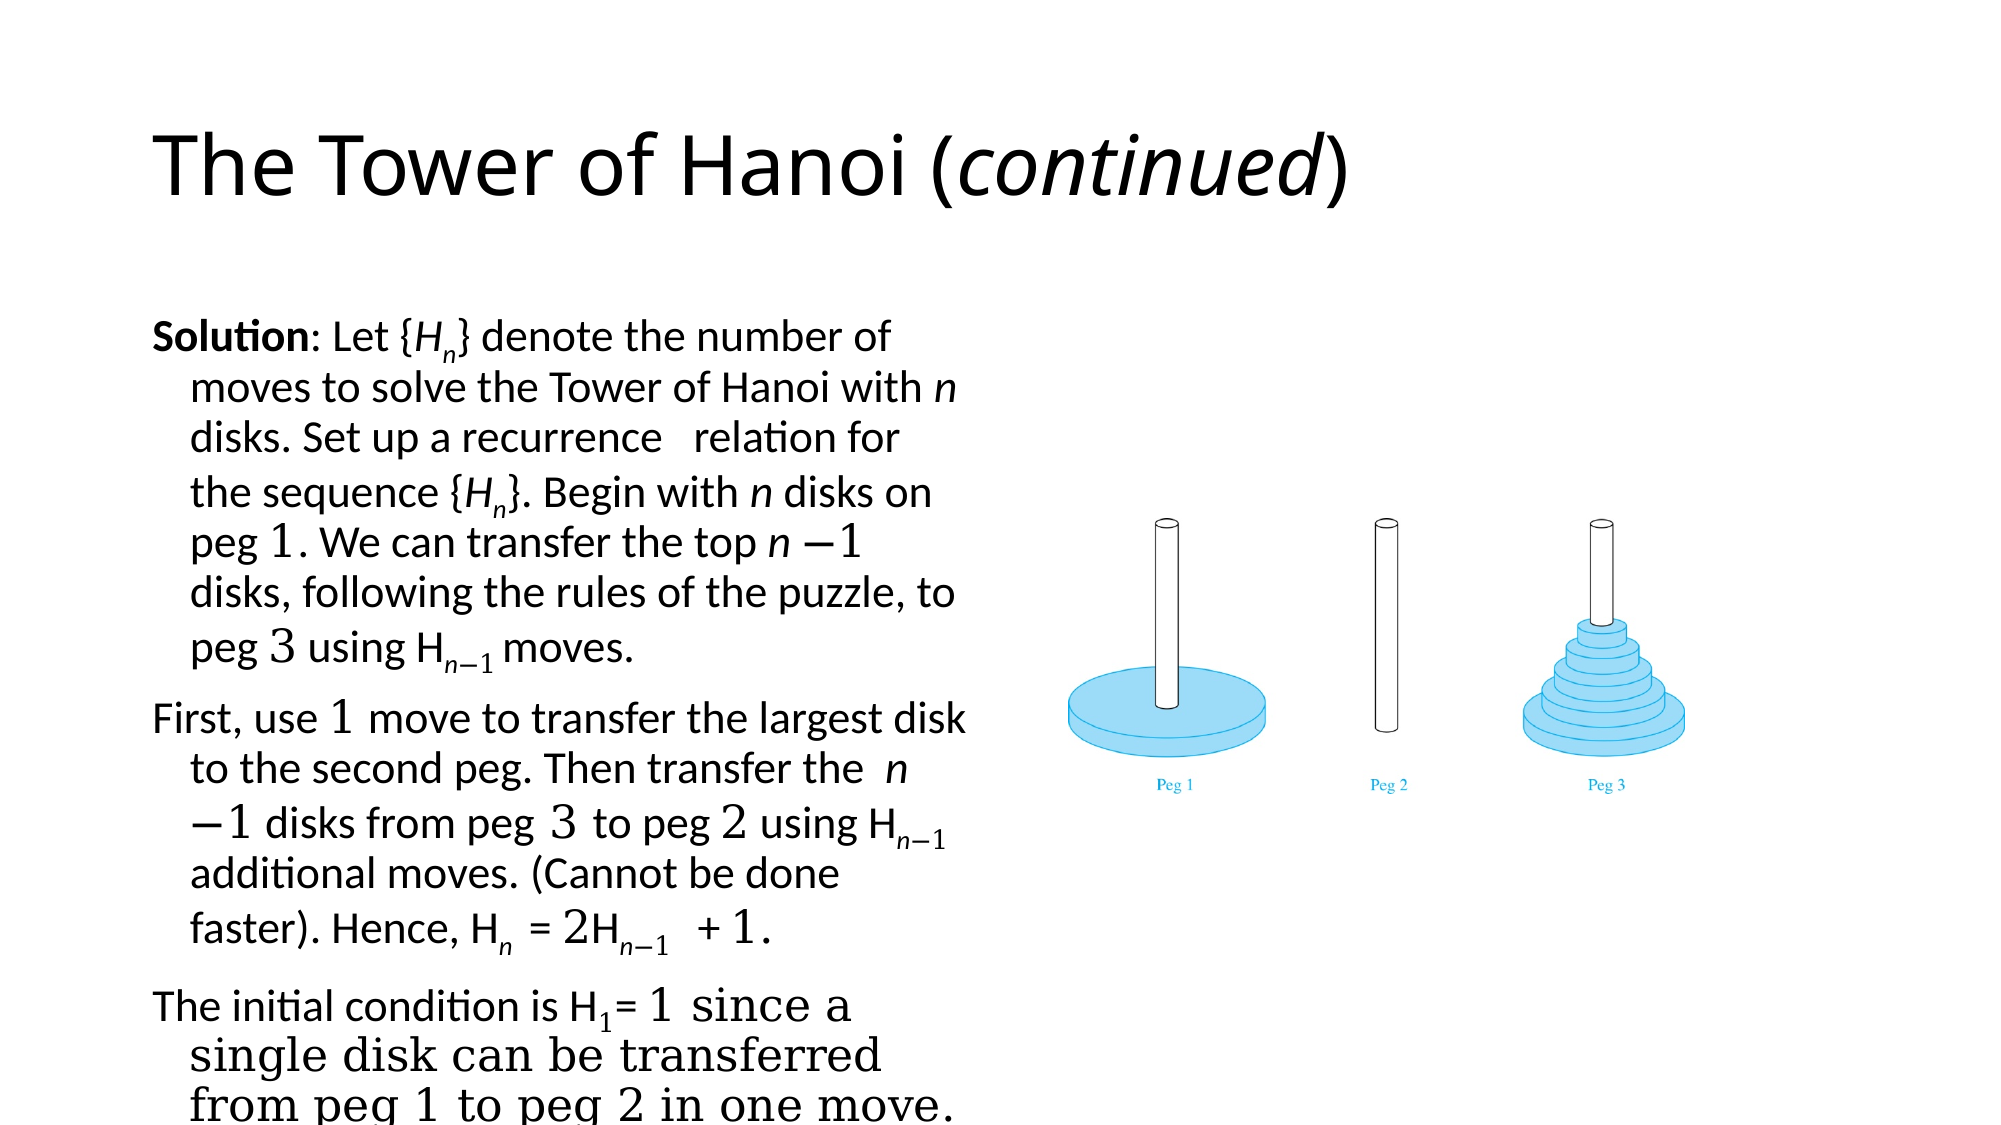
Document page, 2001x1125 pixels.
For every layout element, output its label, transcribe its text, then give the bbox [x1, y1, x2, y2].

list Solution: Let {Hn} denote the number of moves to solve the Tower of Hanoi with n disks. Set up a recurrence relation for the sequence {Hn}. Begin with n disks on peg 1. We can transfer the top n −1 disks, following the rules of the puzzle, to peg 3 using Hn−1 moves. First, use 1 move to transfer the largest disk to the second peg. Then transfer the n −1 disks from peg 3 to peg 2 using Hn−1 additional moves. (Cannot be done faster). Hence, Hn = 2Hn−1 + 1. The initial condition is H1= 1 since a single disk can be transferred from peg 1 to peg 2 in one move. [137, 299, 988, 1014]
picture [1067, 518, 1685, 794]
title The Tower of Hanoi (continued) [137, 59, 1863, 278]
